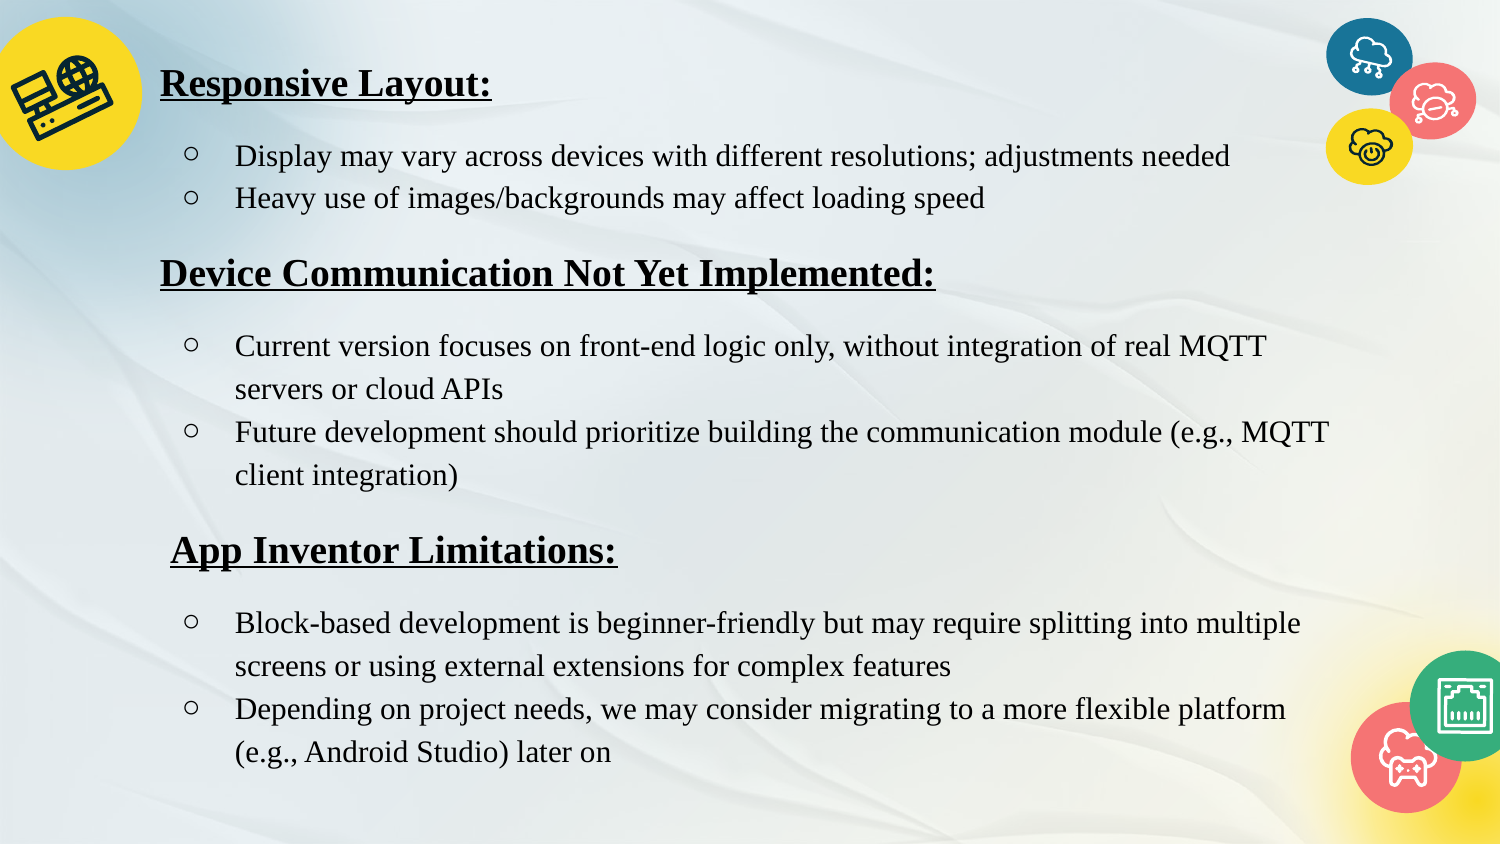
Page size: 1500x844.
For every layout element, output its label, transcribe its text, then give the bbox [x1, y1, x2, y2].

list Responsive Layout: Display may vary across devices with different resolutions; adjustments needed Heavy use of images/backgrounds may affect loading speed Device Communication Not Yet Implemented: Current version focuses on front-end logic only, without integration of real MQTT servers or cloud APIs Future development should prioritize building the communication module (e.g., MQTT client integration) App Inventor Limitations: Block-based development is beginner-friendly but may require splitting into multiple screens or using external extensions for complex features Depending on project needs, we may consider migrating to a more flexible platform (e.g., Android Studio) later on [84, 49, 1351, 680]
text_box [1325, 18, 1414, 96]
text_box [1389, 62, 1477, 140]
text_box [1325, 108, 1414, 186]
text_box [0, 16, 143, 171]
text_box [1409, 650, 1500, 762]
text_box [1350, 701, 1463, 814]
